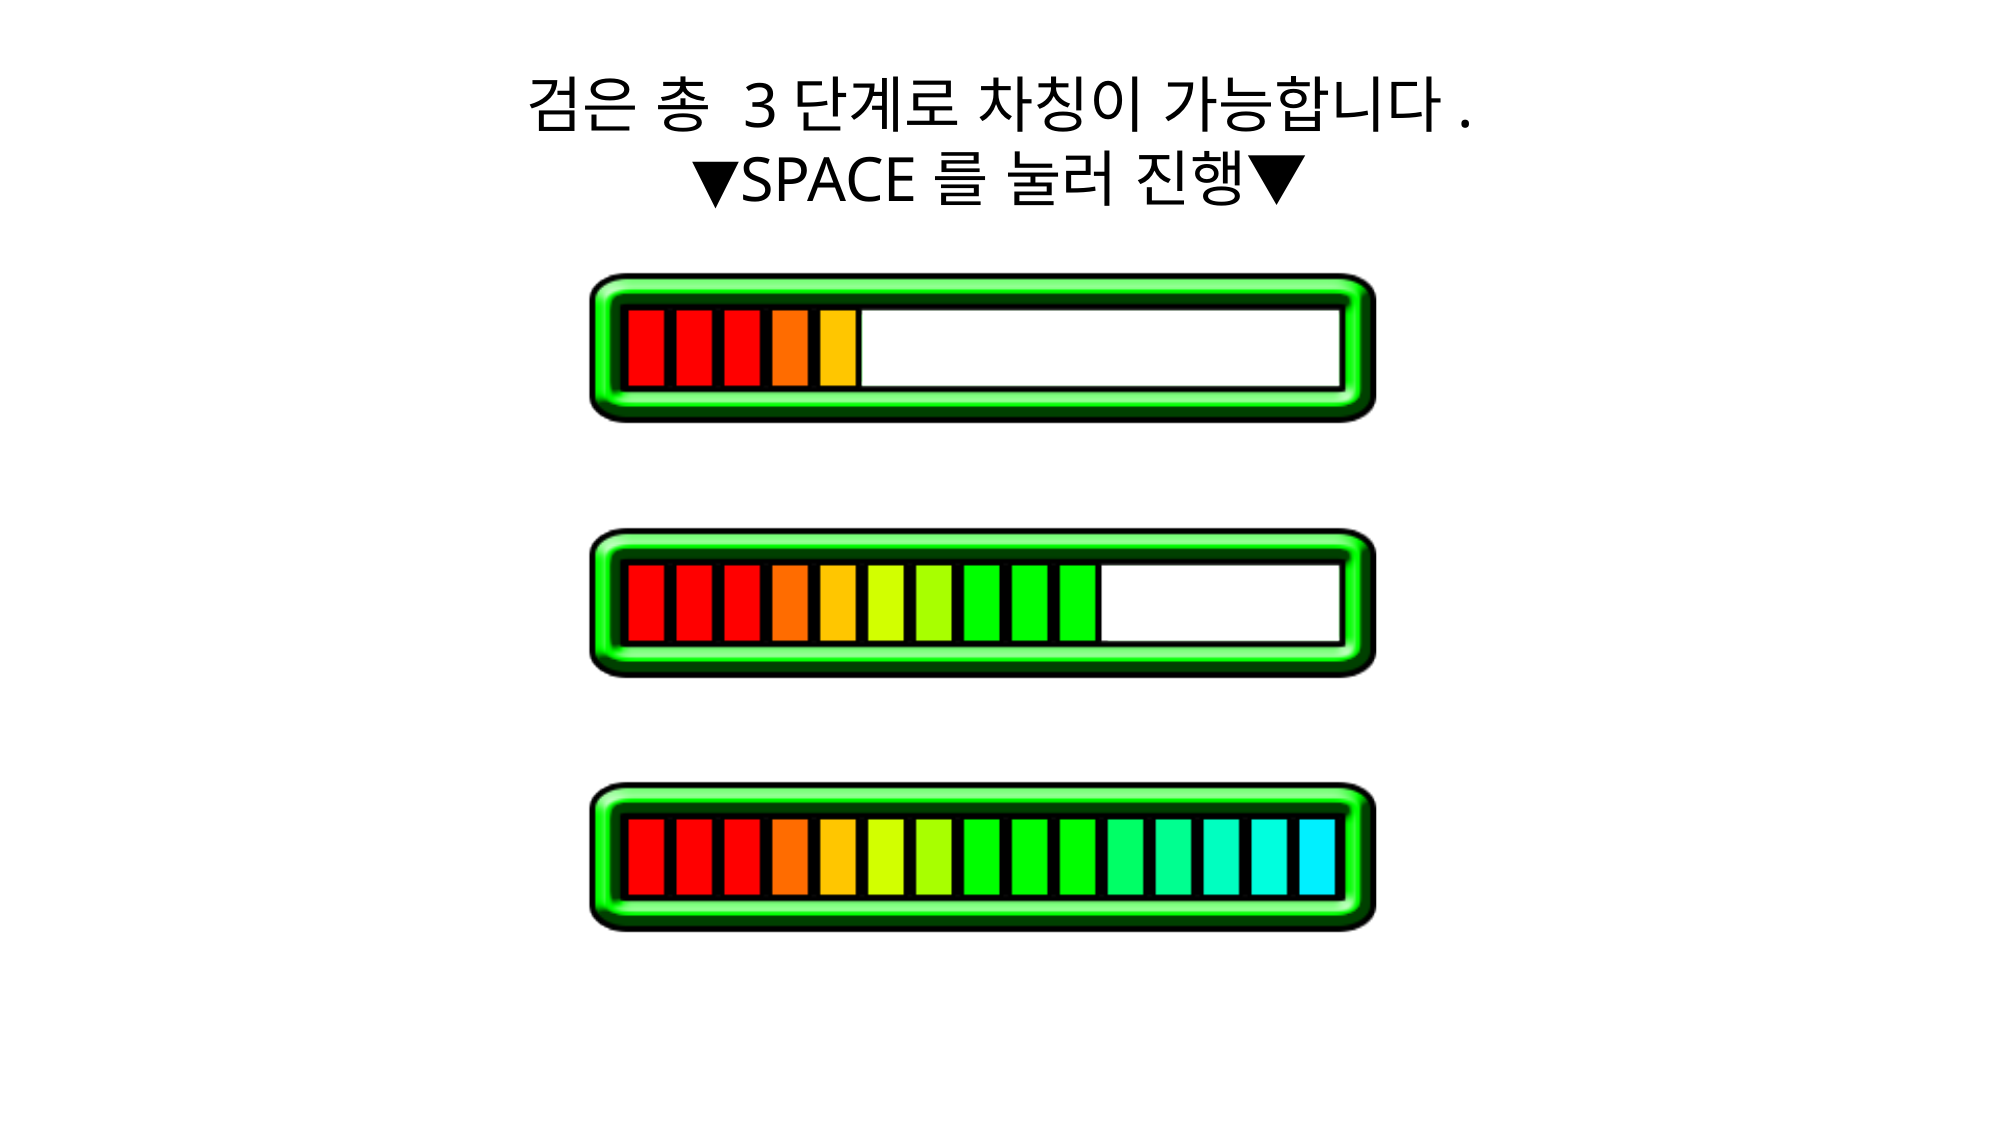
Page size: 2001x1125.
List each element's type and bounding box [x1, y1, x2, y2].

text_box [0, 0, 2000, 1125]
